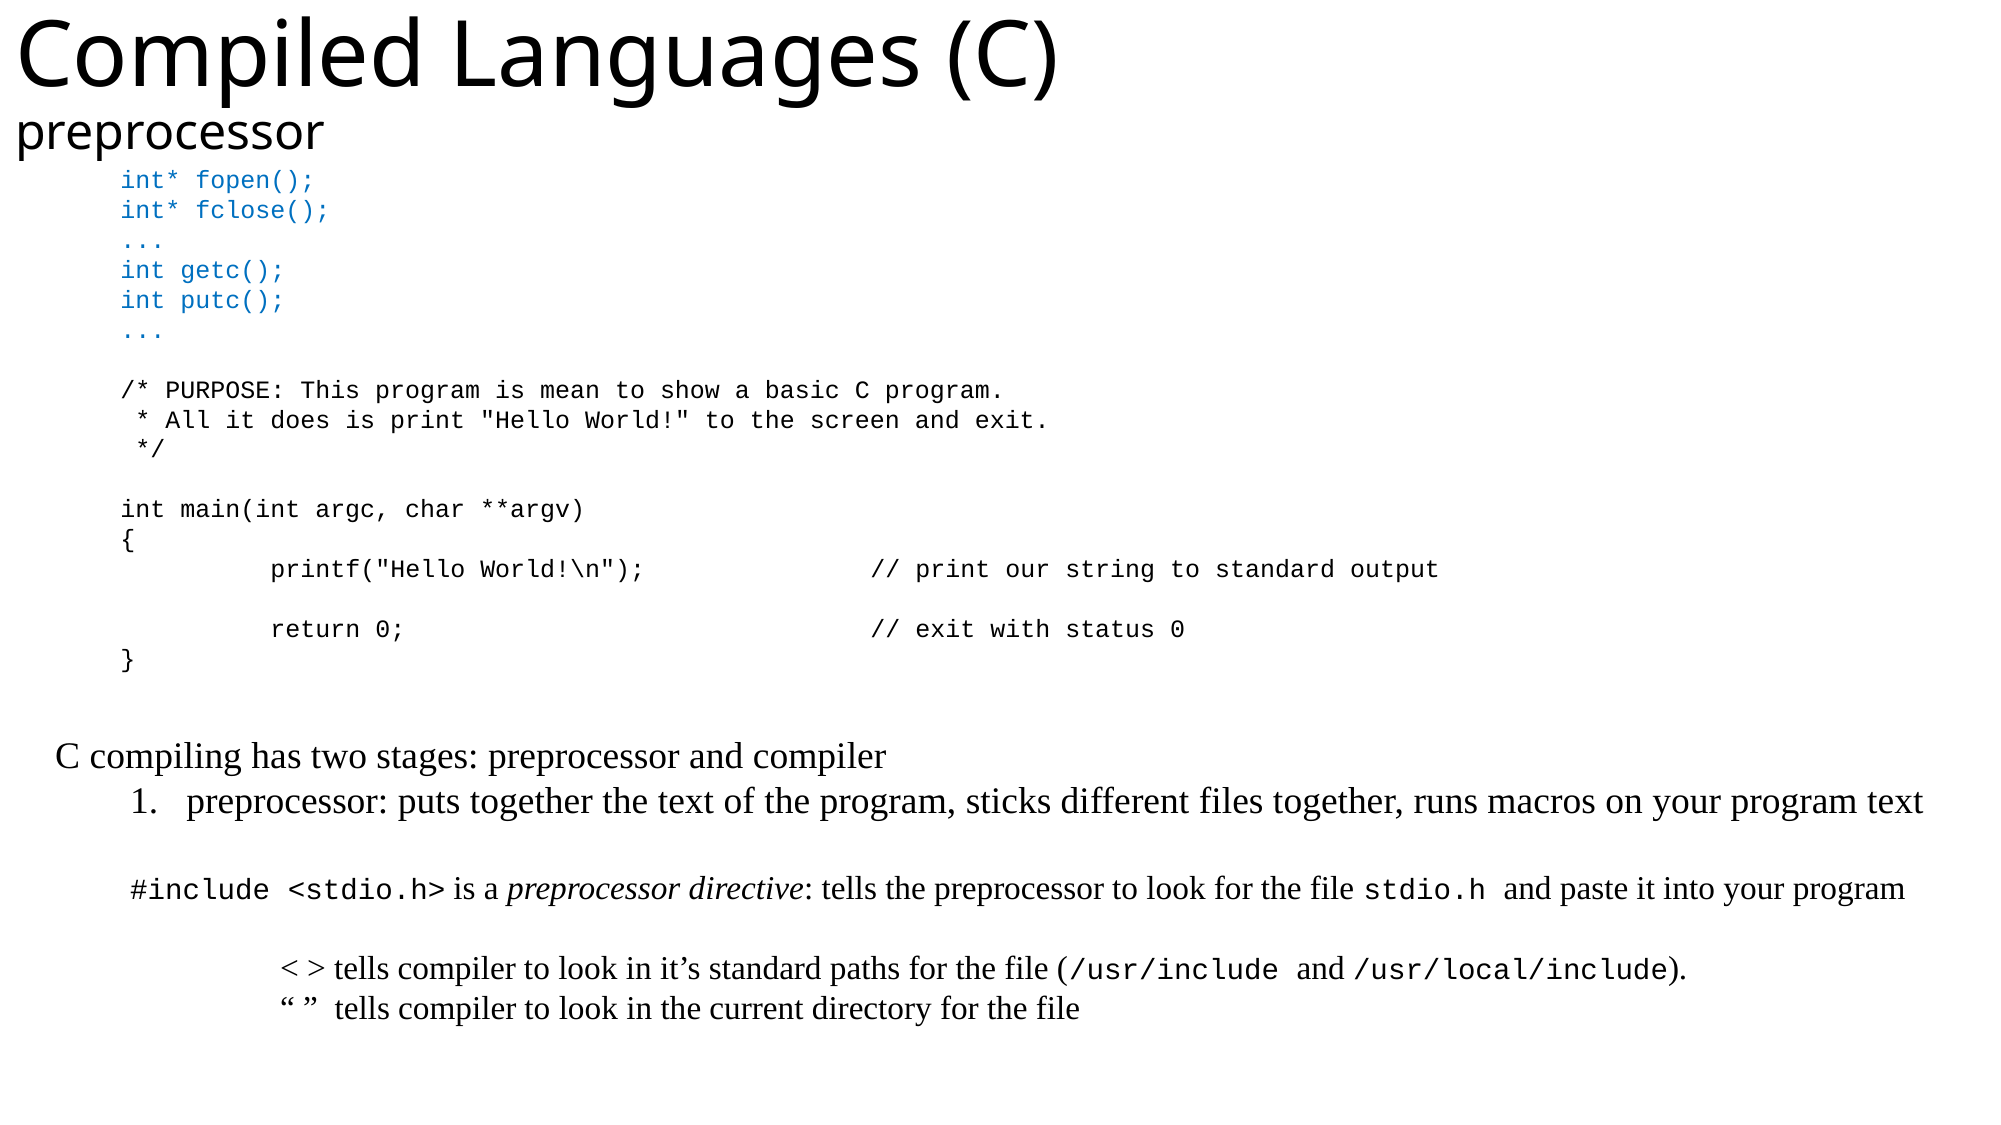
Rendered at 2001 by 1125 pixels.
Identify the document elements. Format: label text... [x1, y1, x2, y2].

text_box C compiling has two stages: preprocessor and compiler preprocessor: puts together the text of the program, sticks different files together, runs macros on your program text #include <stdio.h> is a preprocessor directive: tells the preprocessor to look for the file stdio.h and paste it into your program < > tells compiler to look in it’s standard paths for the file (/usr/include and /usr/local/include). “ ” tells compiler to look in the current directory for the file [40, 724, 2000, 1079]
text_box Compiled Languages (C) preprocessor [0, 0, 2000, 193]
text_box int* fopen(); int* fclose(); ... int getc(); int putc(); ... /* PURPOSE: This program is mean to show a basic C program. * All it does is print "Hello World!" to the screen and exit. */ int main(int argc, char **argv) { printf("Hello World!\n"); // print our string to standard output return 0; // exit with status 0 } [105, 193, 1917, 680]
